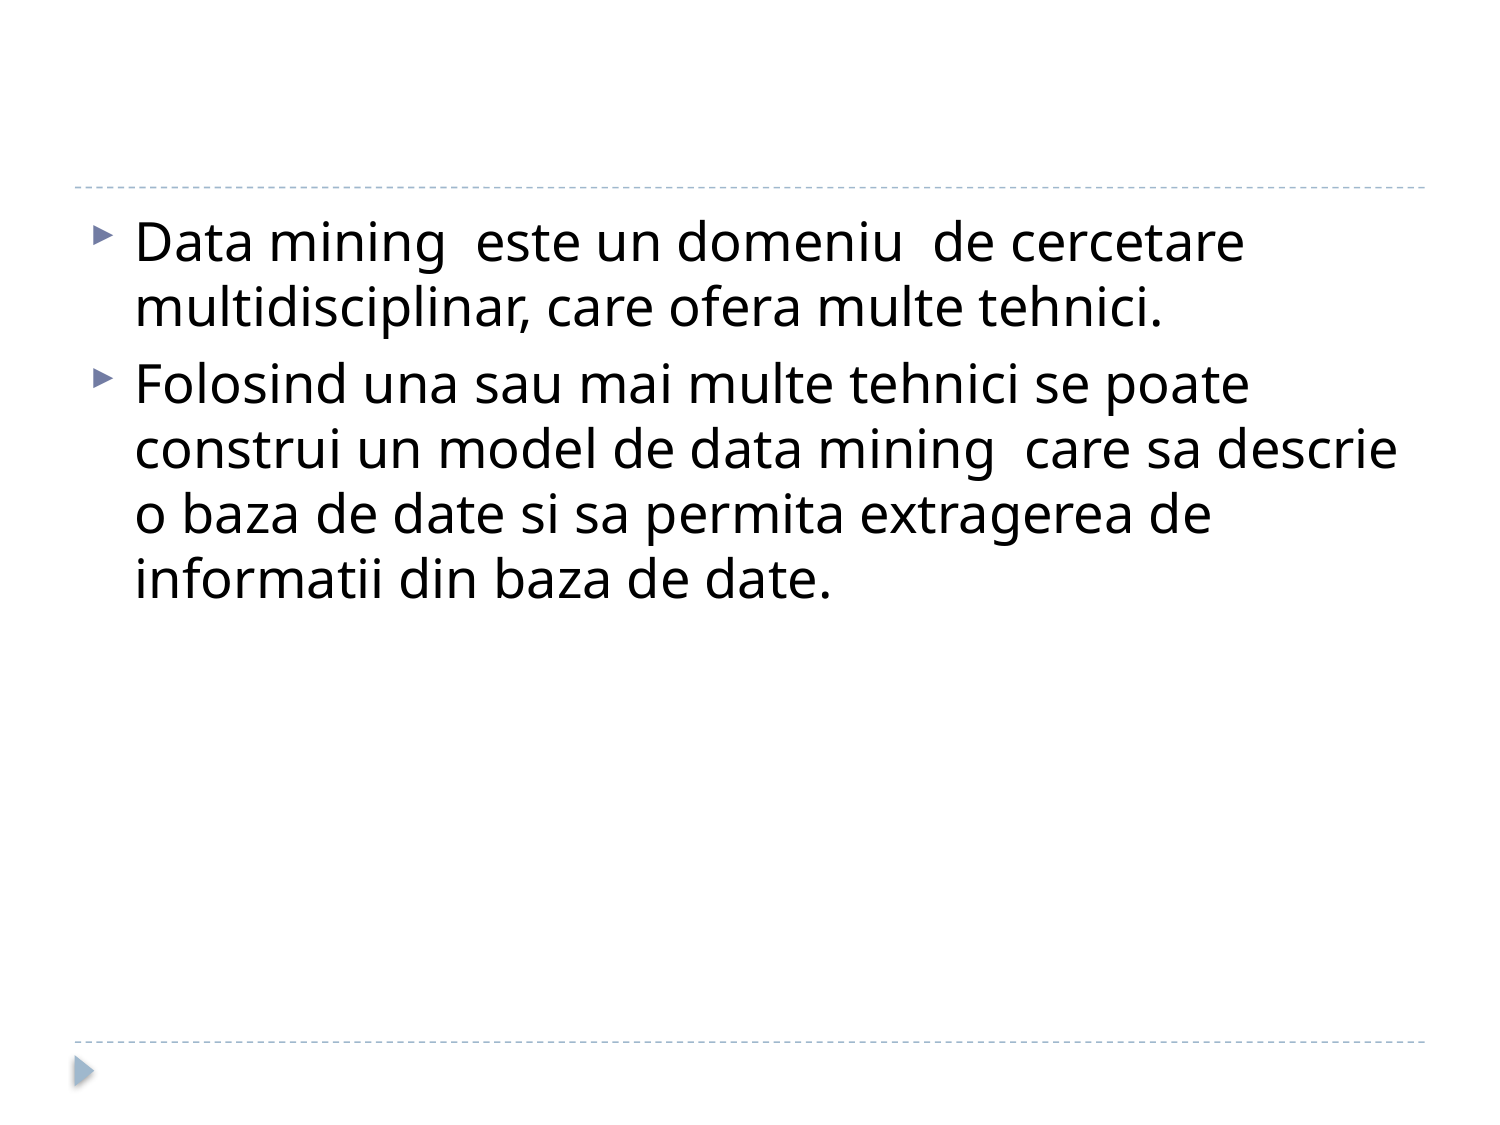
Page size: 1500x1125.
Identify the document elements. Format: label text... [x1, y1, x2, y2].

list Data mining este un domeniu de cercetare multidisciplinar, care ofera multe tehnici. Folosind una sau mai multe tehnici se poate construi un model de data mining care sa descrie o baza de date si sa permita extragerea de informatii din baza de date. [75, 200, 1425, 1010]
